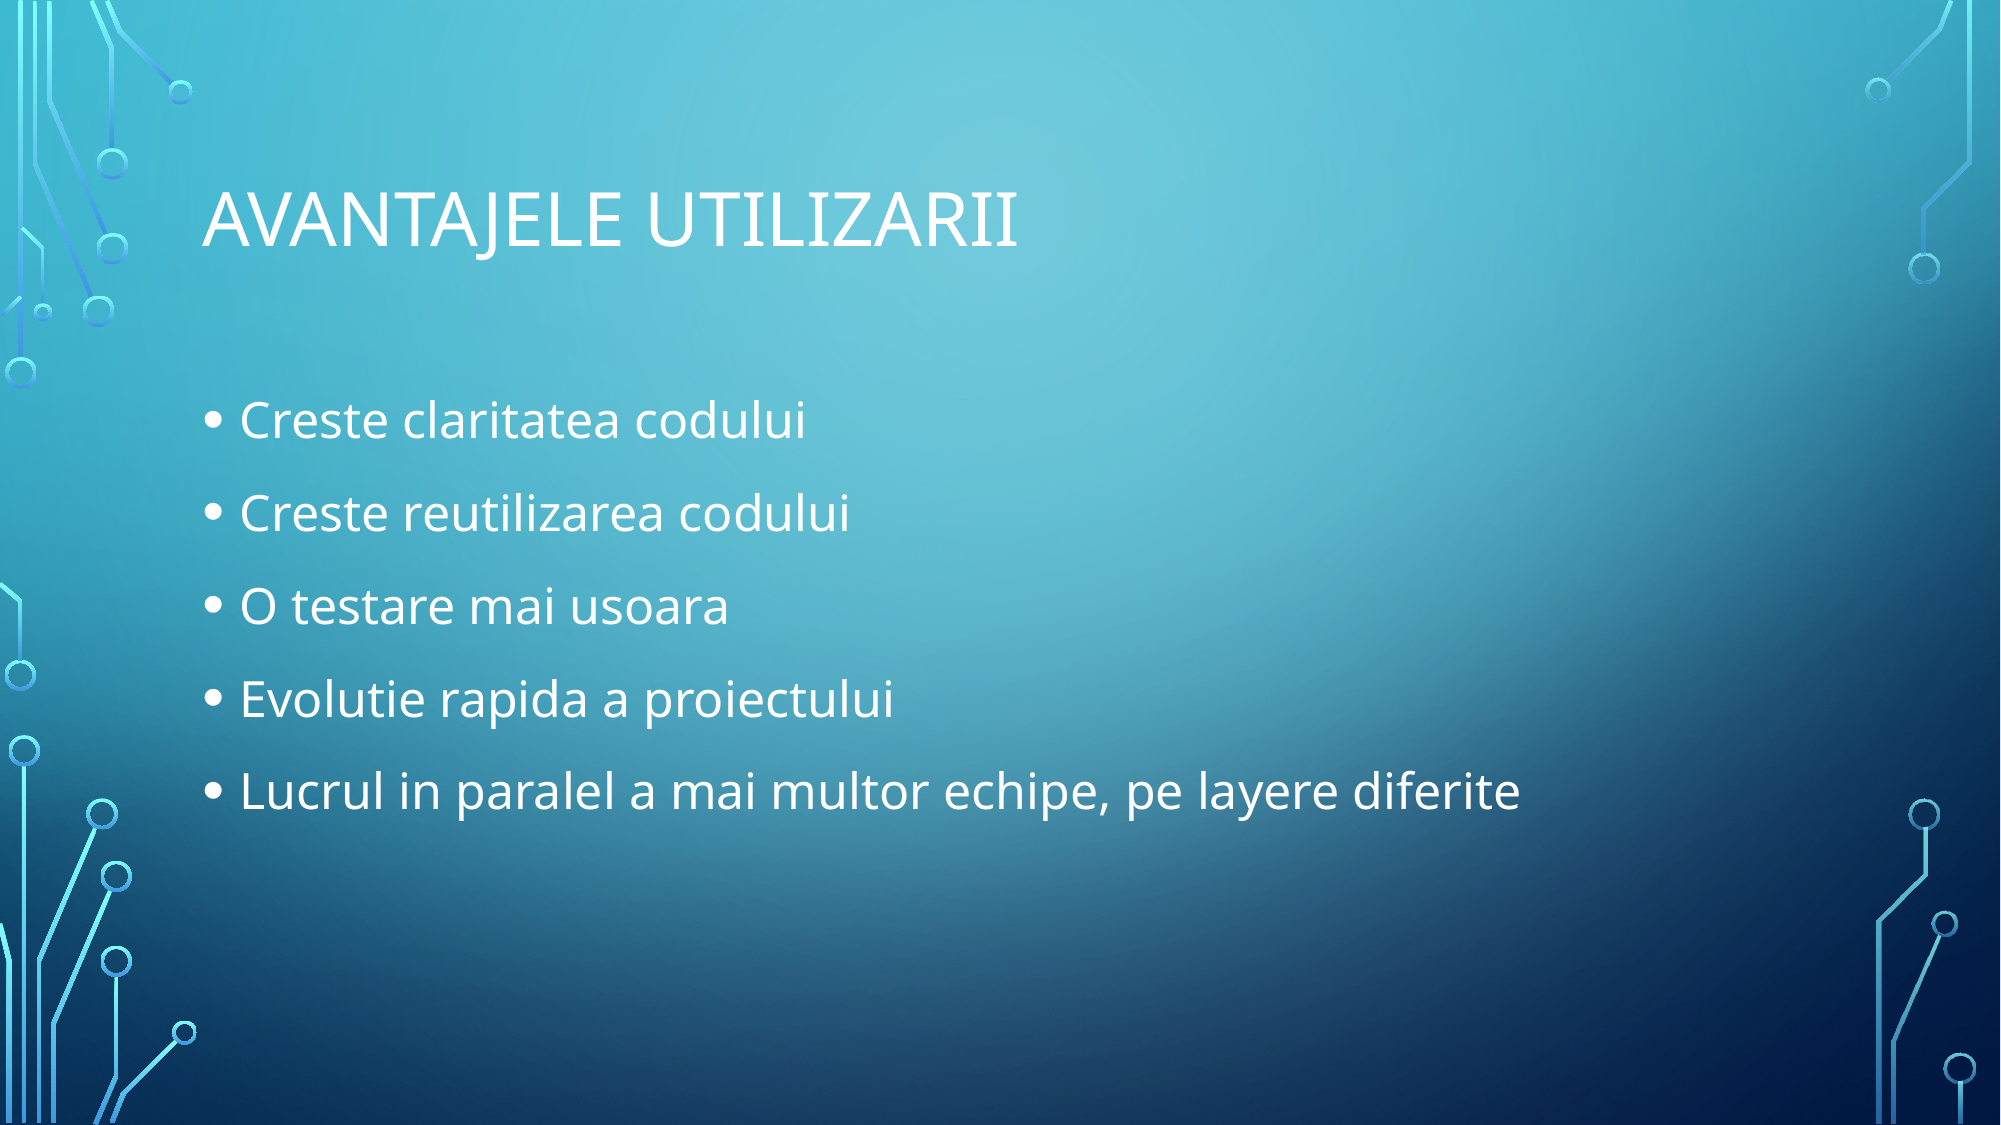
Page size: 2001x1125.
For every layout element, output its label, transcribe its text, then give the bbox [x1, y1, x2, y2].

title Avantajele utilizarii [187, 101, 1813, 344]
list Creste claritatea codului Creste reutilizarea codului O testare mai usoara Evolutie rapida a proiectului Lucrul in paralel a mai multor echipe, pe layere diferite [187, 369, 1813, 950]
